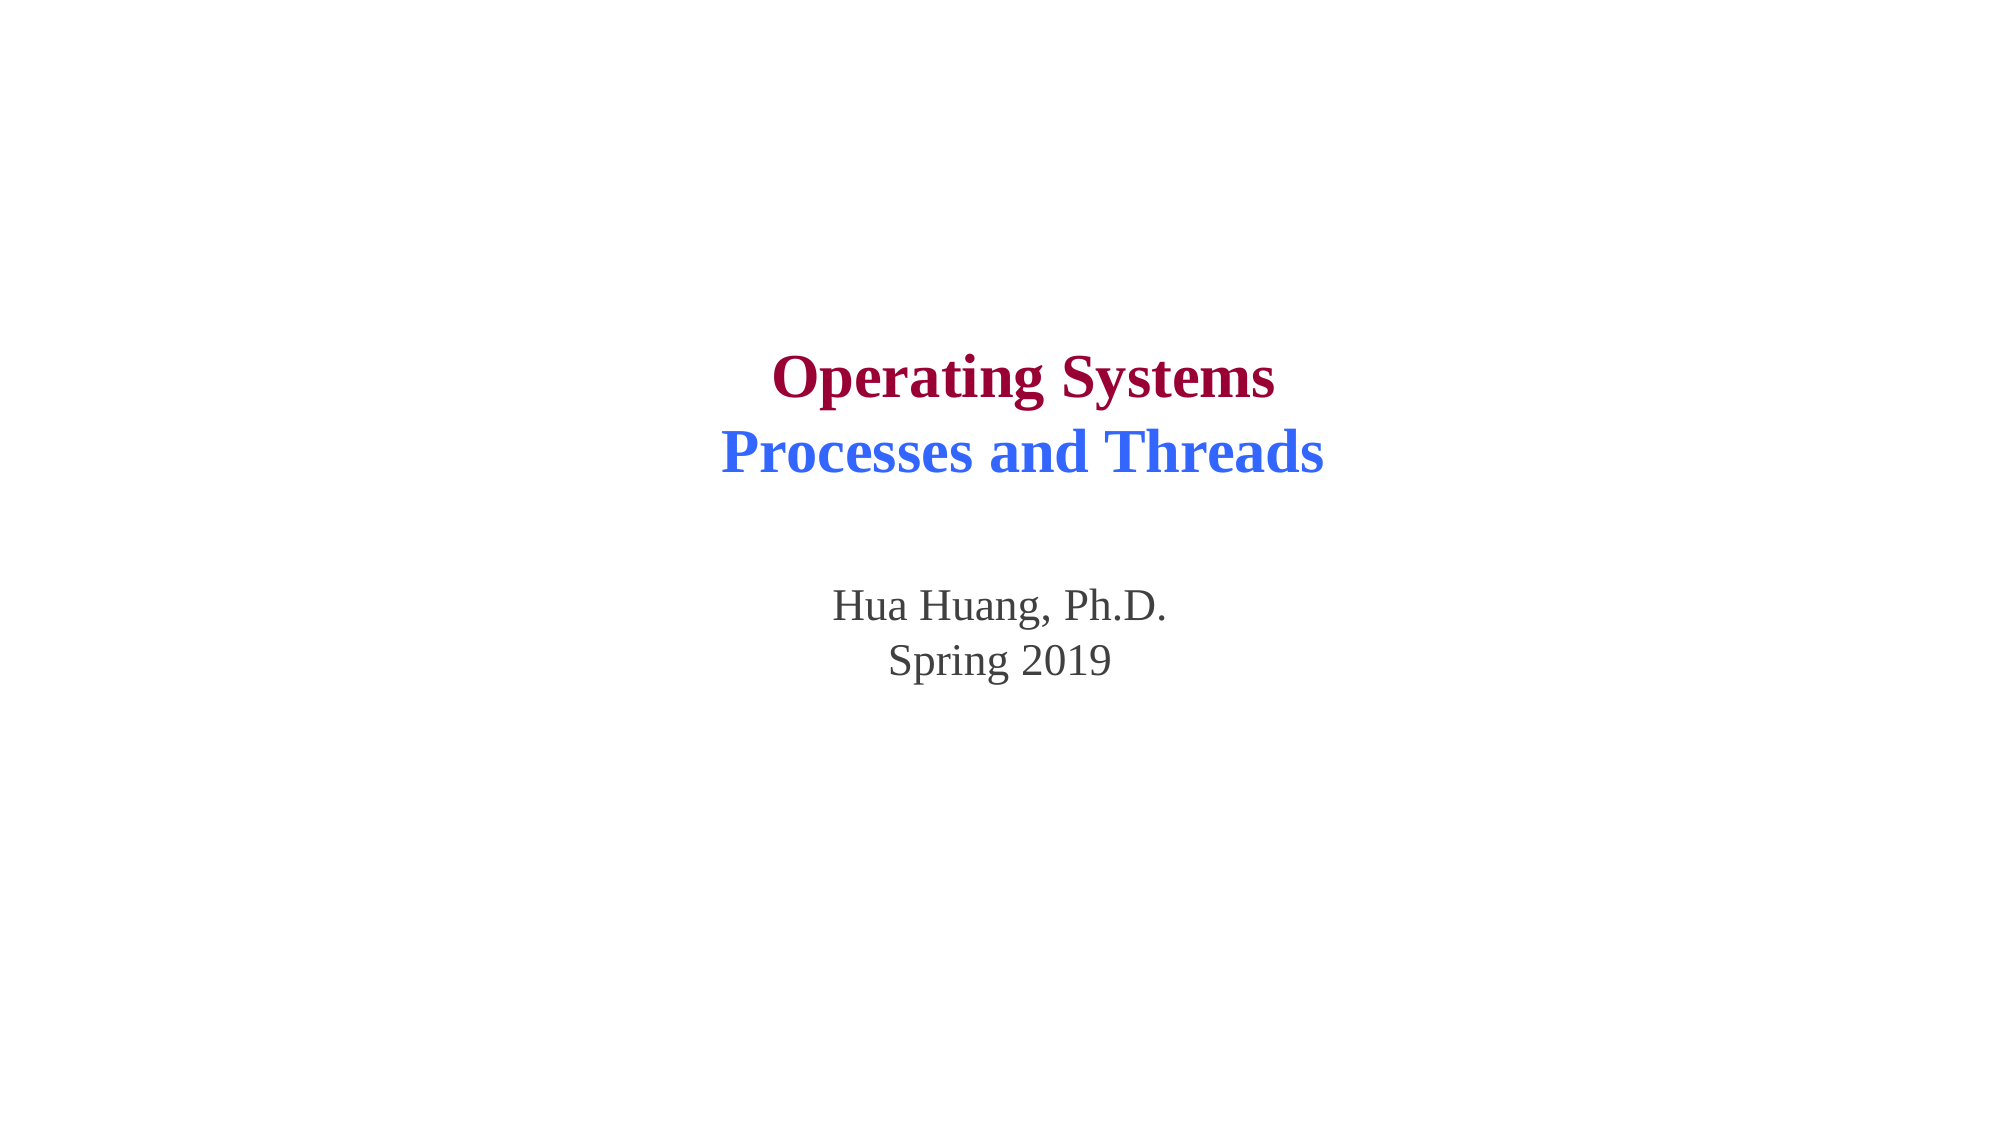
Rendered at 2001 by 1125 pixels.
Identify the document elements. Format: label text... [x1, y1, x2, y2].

title Operating Systems Processes and Threads [250, 304, 1797, 517]
subtitle Hua Huang, Ph.D. Spring 2019 [363, 566, 1637, 821]
